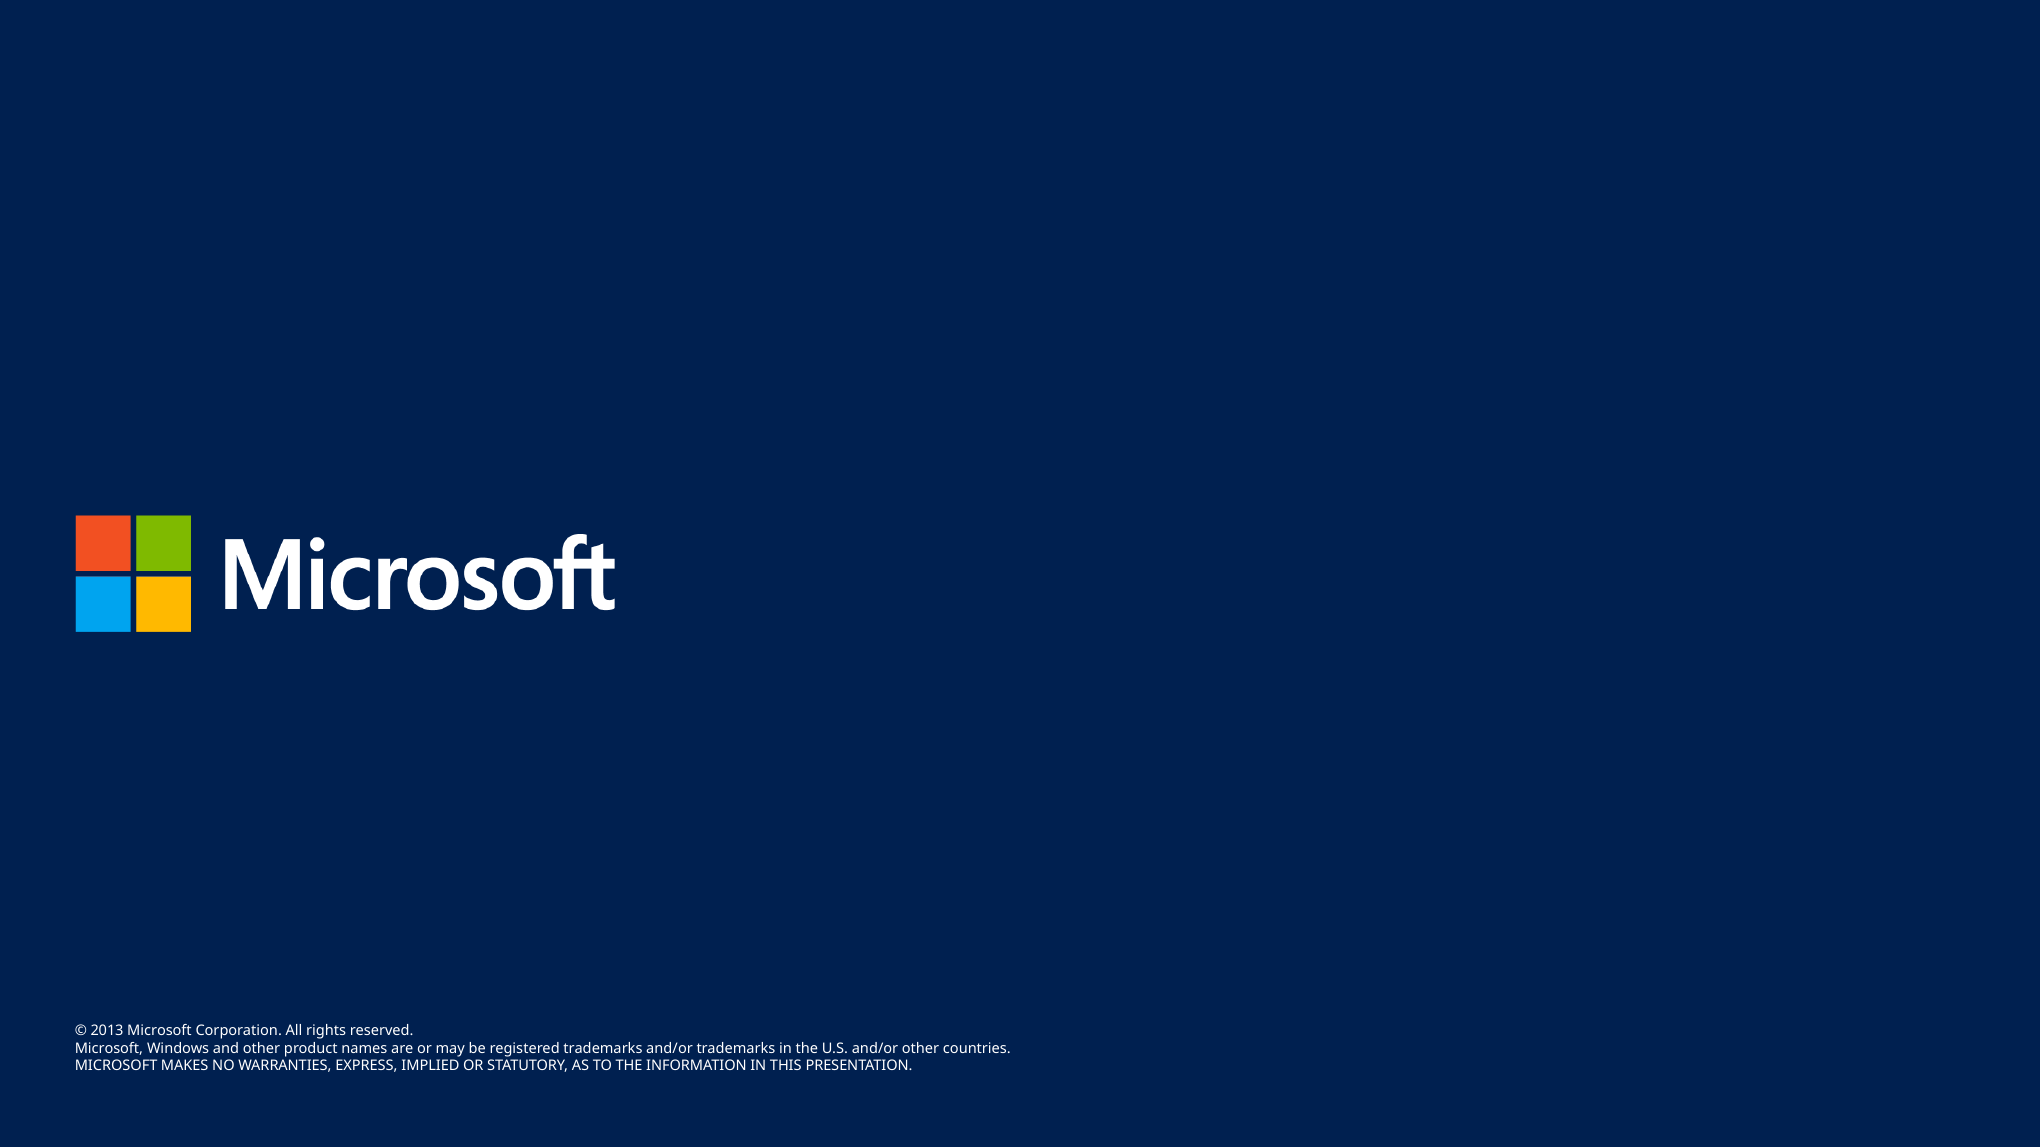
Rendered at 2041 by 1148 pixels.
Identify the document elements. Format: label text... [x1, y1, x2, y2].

text_box © 2013 Microsoft Corporation. All rights reserved. Microsoft, Windows and other product names are or may be registered trademarks and/or trademarks in the U.S. and/or other countries. MICROSOFT MAKES NO WARRANTIES, EXPRESS, IMPLIED OR STATUTORY, AS TO THE INFORMATION IN THIS PRESENTATION. [44, 997, 1945, 1098]
picture [75, 515, 616, 632]
